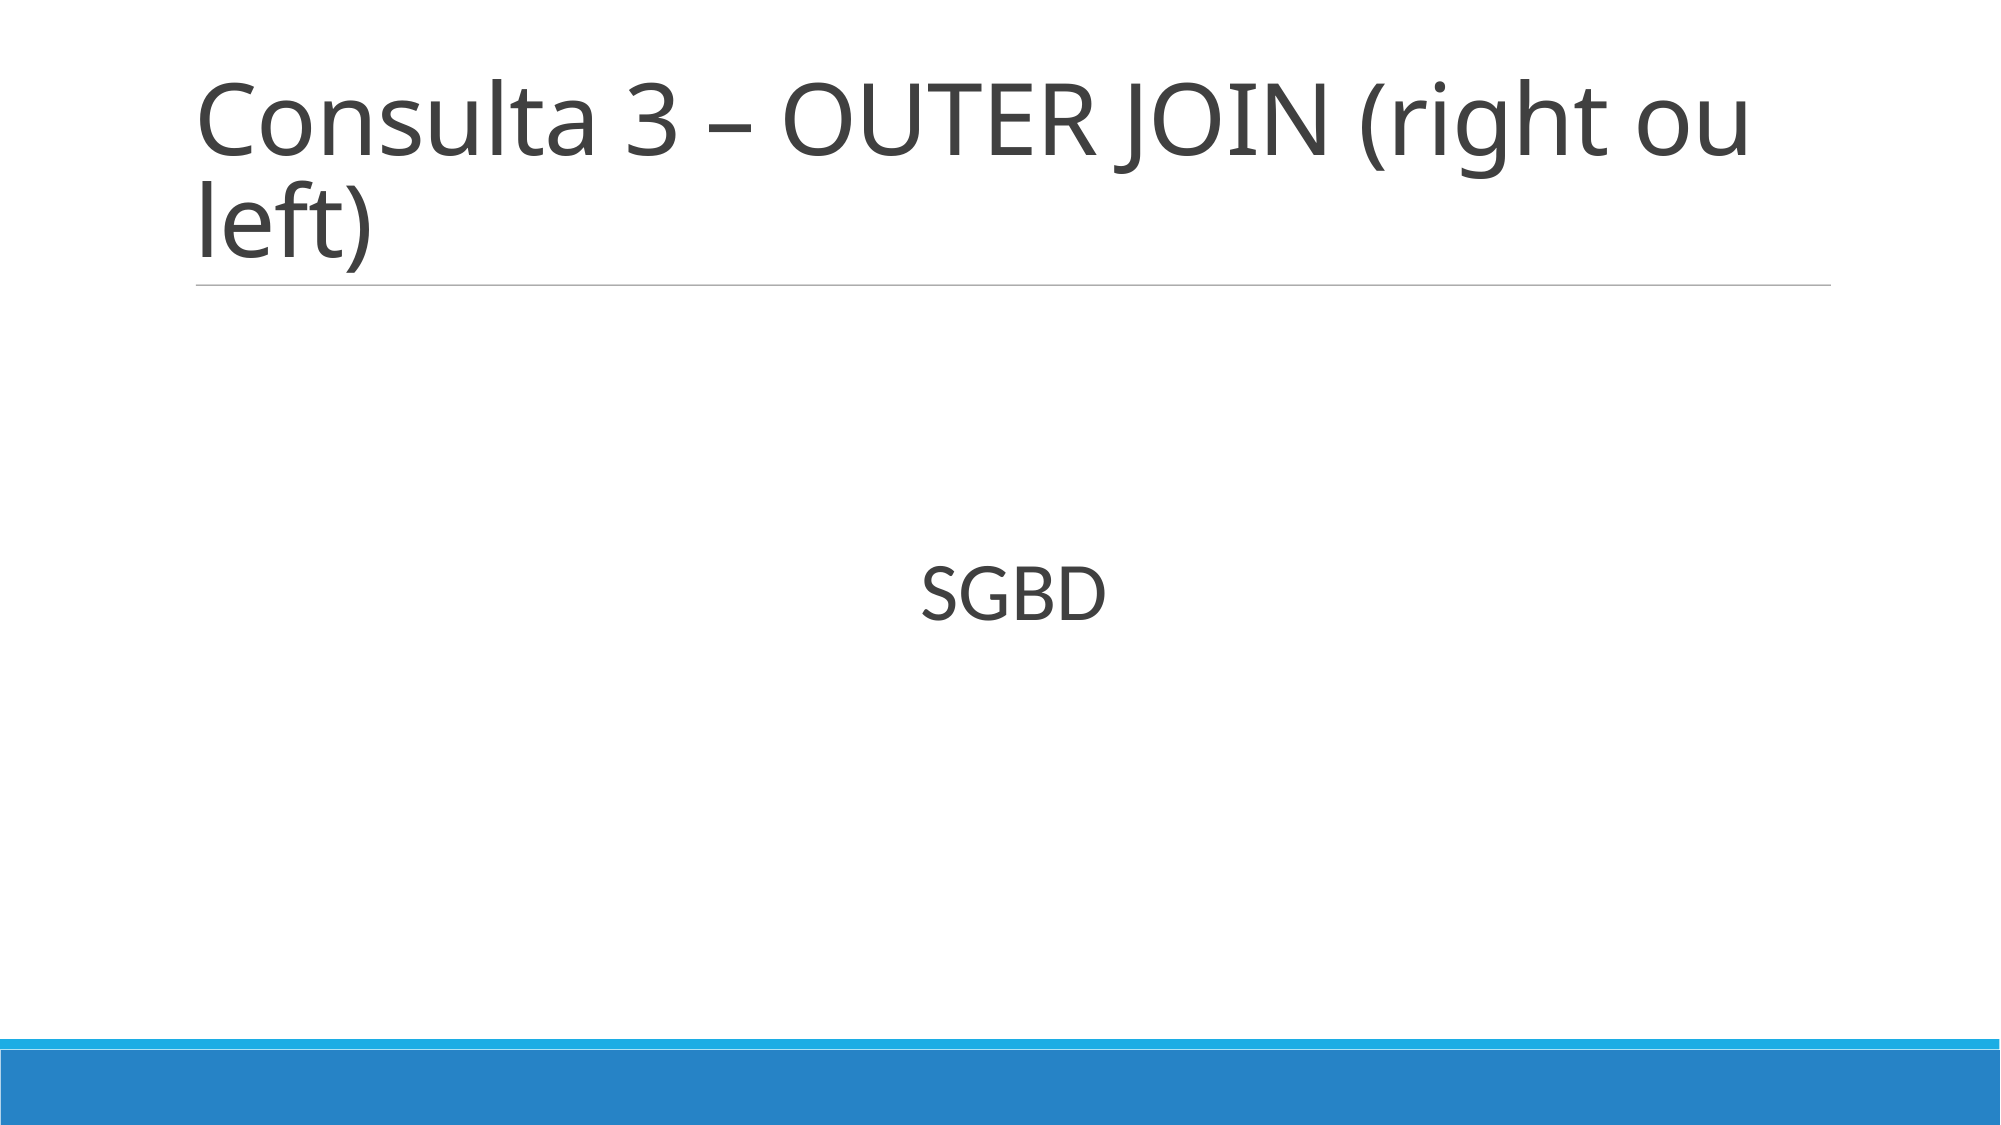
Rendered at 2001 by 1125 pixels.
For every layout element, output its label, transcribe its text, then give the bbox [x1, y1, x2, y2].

text_box SGBD [180, 302, 1830, 963]
text_box Consulta 3 – OUTER JOIN (right ou left) [180, 47, 1830, 285]
